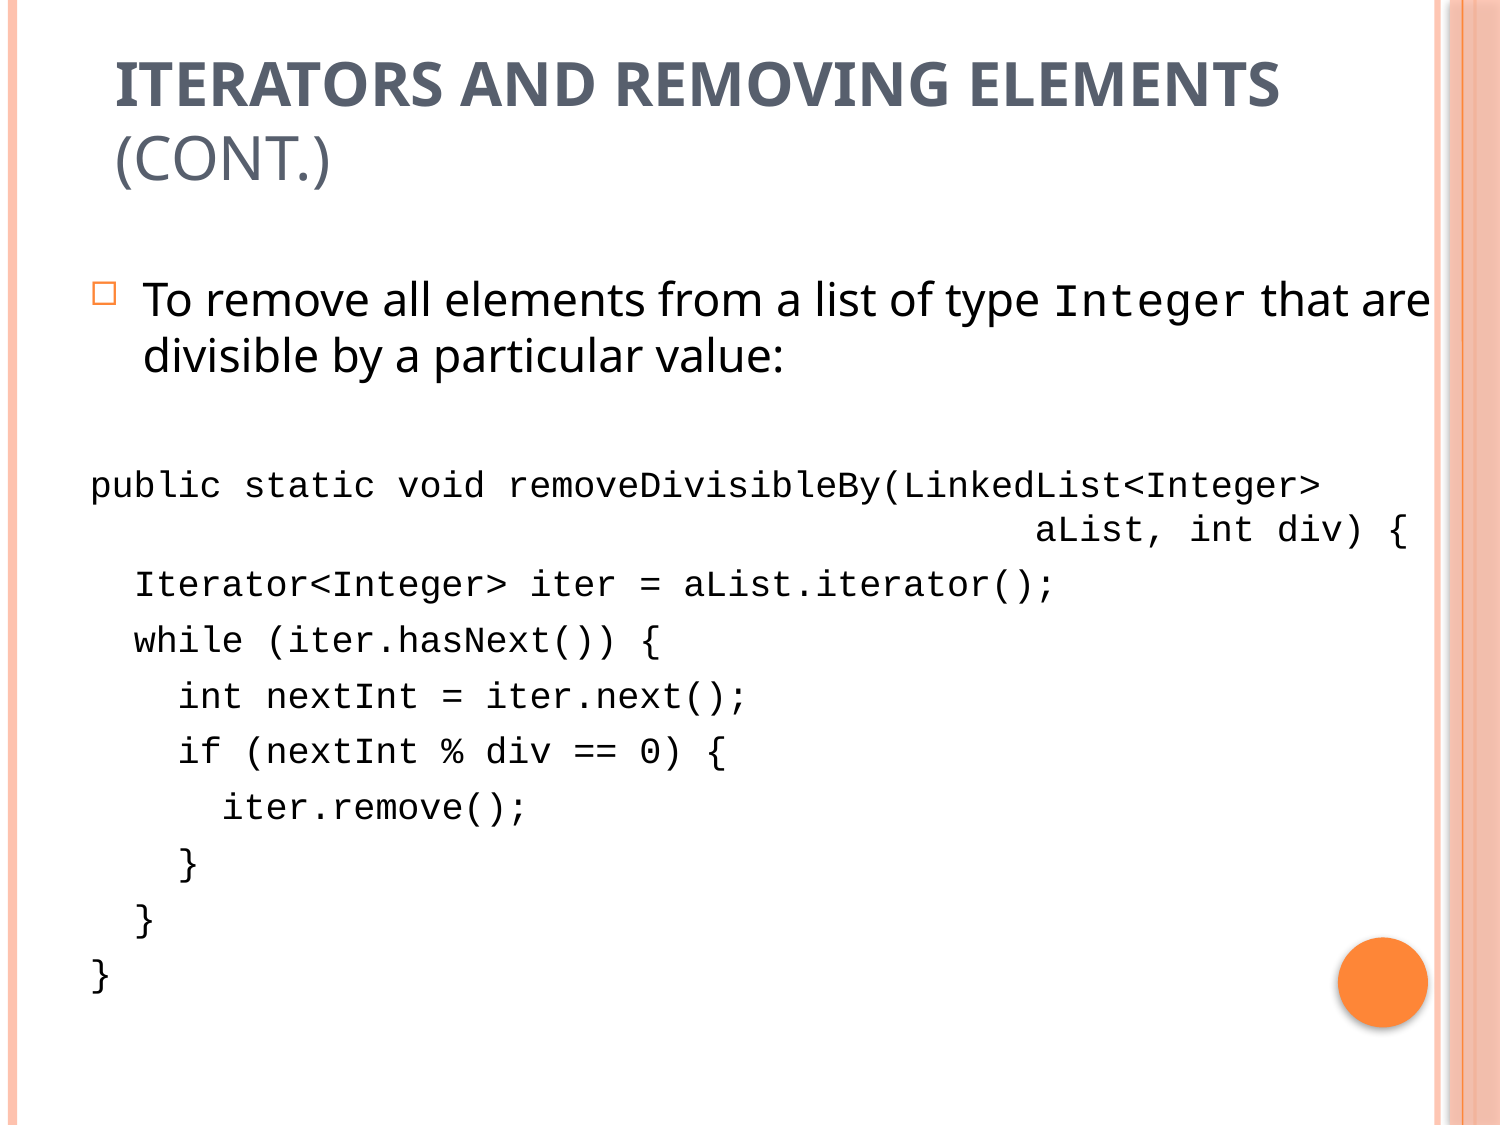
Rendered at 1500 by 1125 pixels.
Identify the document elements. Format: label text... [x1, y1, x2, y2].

list To remove all elements from a list of type Integer that are divisible by a particular value: public static void removeDivisibleBy(LinkedList<Integer> aList, int div) { Iterator<Integer> iter = aList.iterator(); while (iter.hasNext()) { int nextInt = iter.next(); if (nextInt % div == 0) { iter.remove(); } } } [75, 262, 1488, 1005]
title Iterators and Removing Elements (cont.) [100, 37, 1438, 200]
